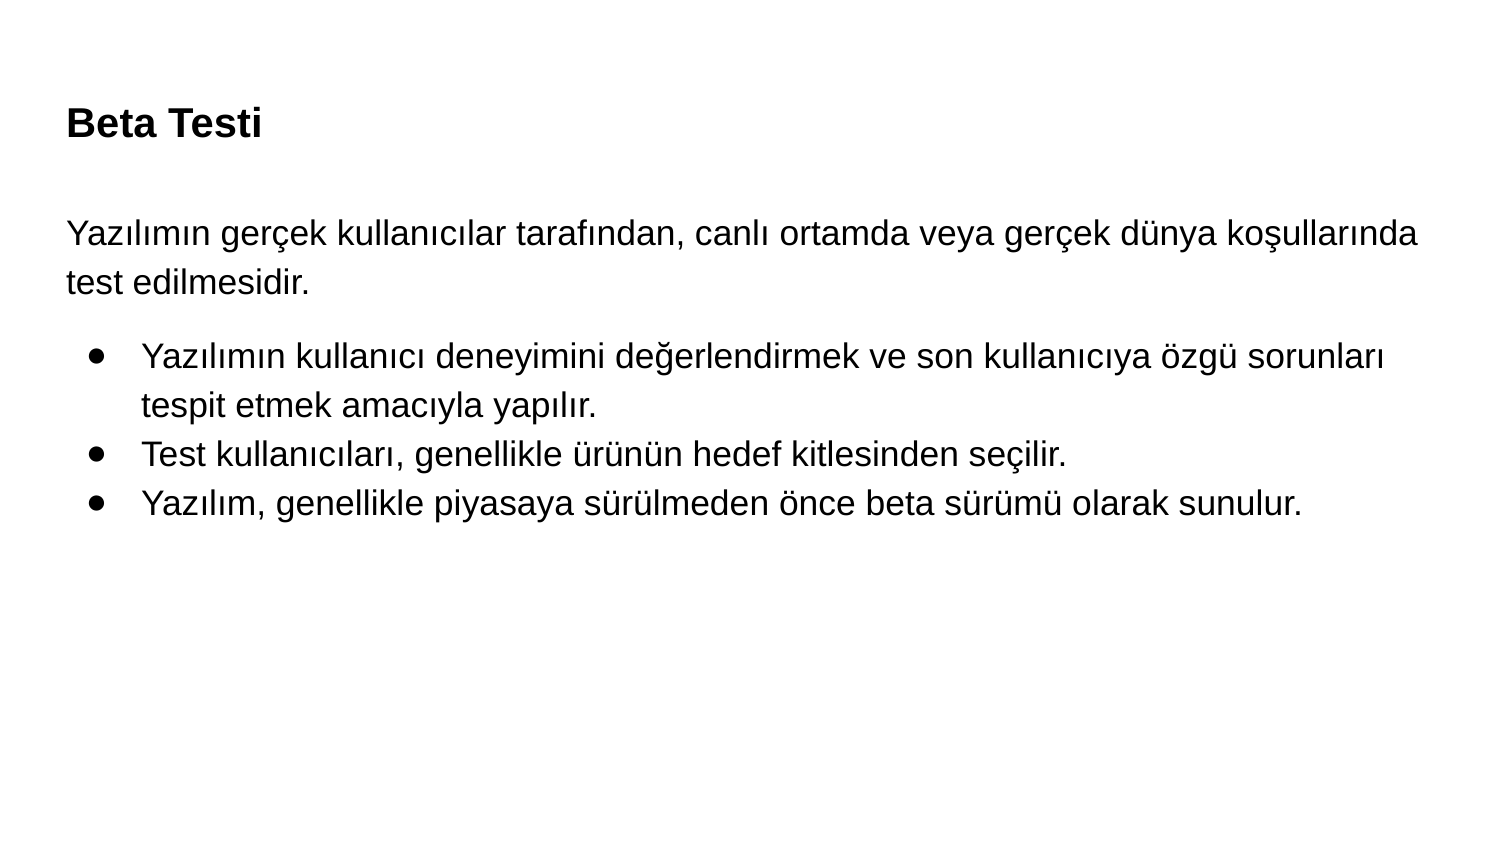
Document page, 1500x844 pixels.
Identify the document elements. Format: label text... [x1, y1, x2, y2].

list Yazılımın gerçek kullanıcılar tarafından, canlı ortamda veya gerçek dünya koşullarında test edilmesidir. Yazılımın kullanıcı deneyimini değerlendirmek ve son kullanıcıya özgü sorunları tespit etmek amacıyla yapılır. Test kullanıcıları, genellikle ürünün hedef kitlesinden seçilir. Yazılım, genellikle piyasaya sürülmeden önce beta sürümü olarak sunulur. [51, 189, 1449, 750]
title Beta Testi [51, 72, 1449, 176]
